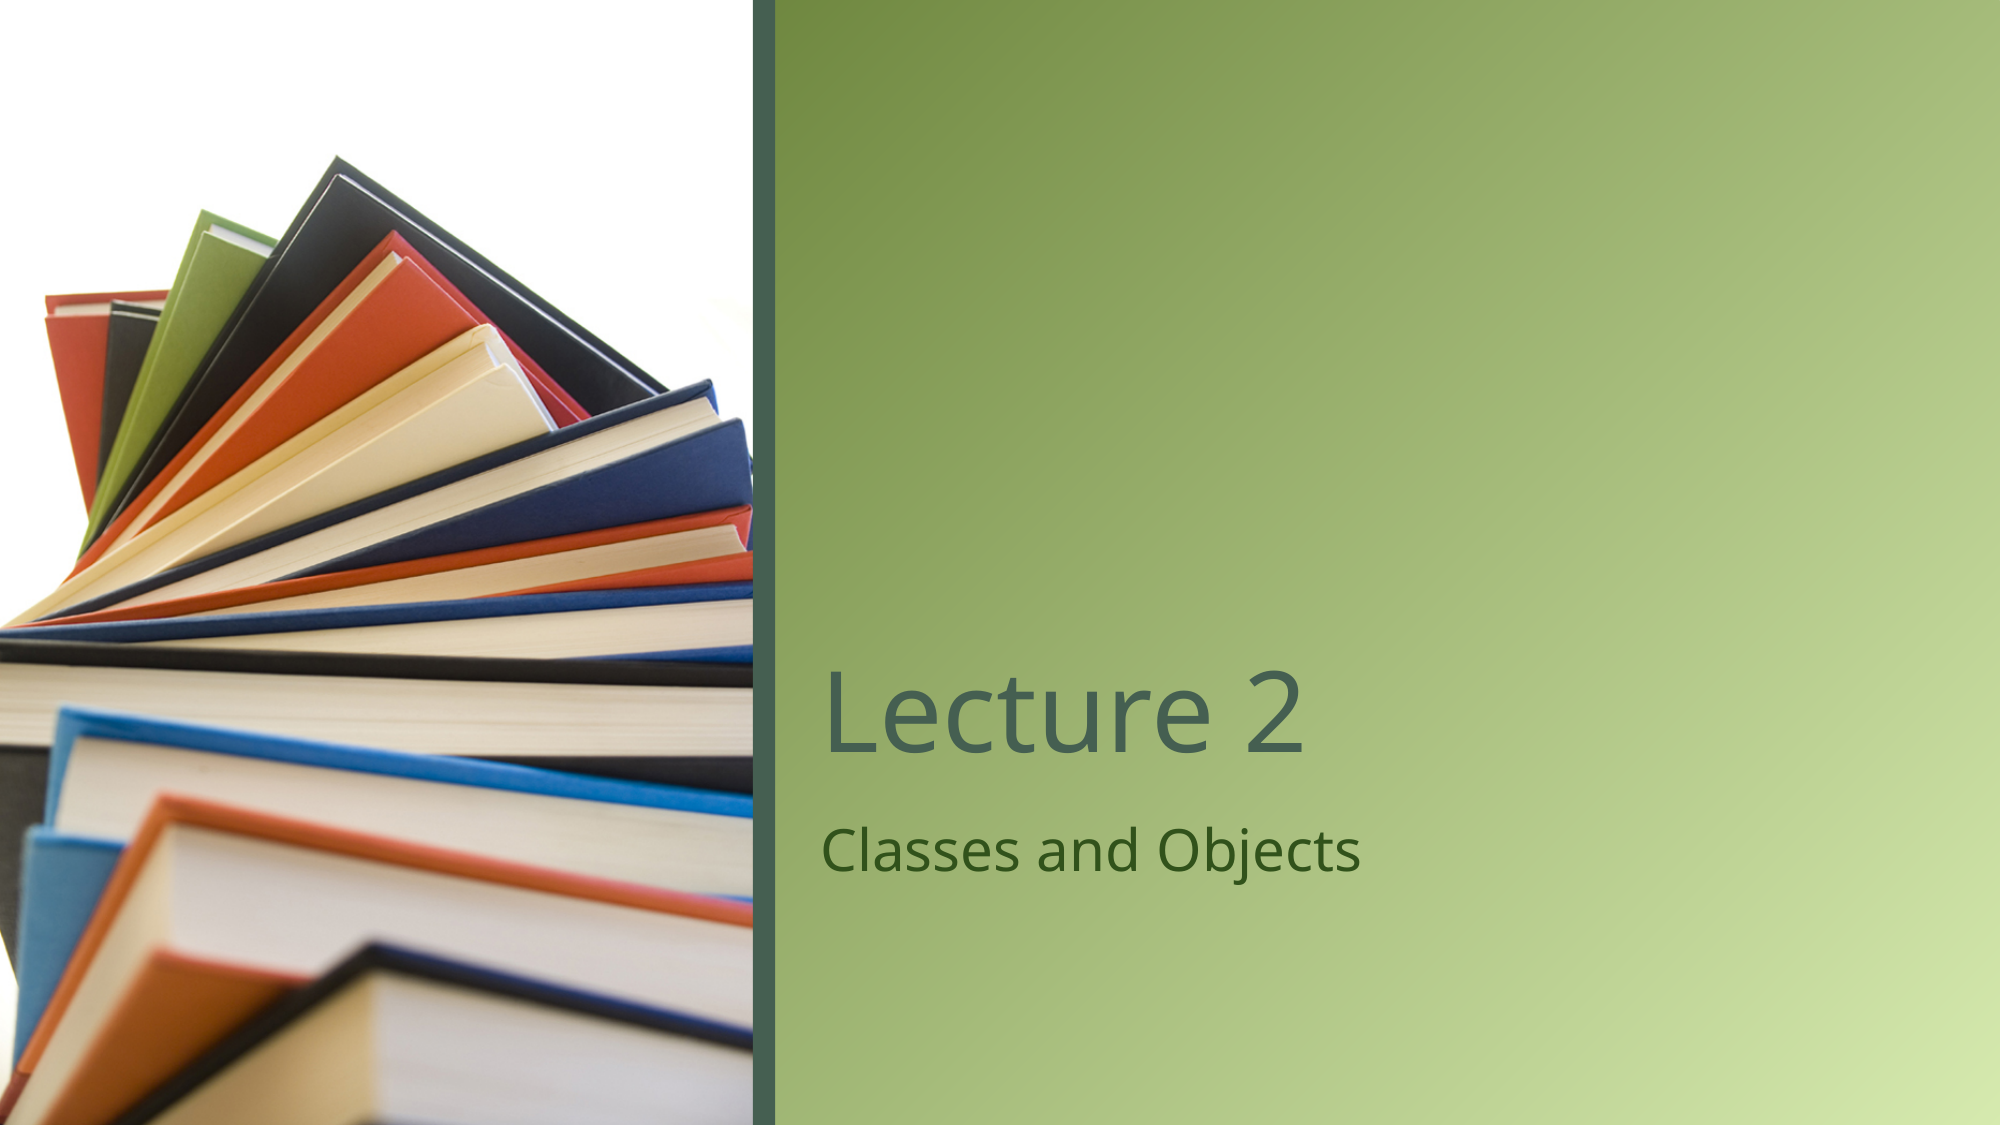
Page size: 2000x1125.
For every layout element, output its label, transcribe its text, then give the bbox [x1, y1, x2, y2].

title Lecture 2 [800, 245, 1951, 787]
subtitle Classes and Objects [800, 808, 1951, 1013]
picture [0, 0, 752, 1125]
